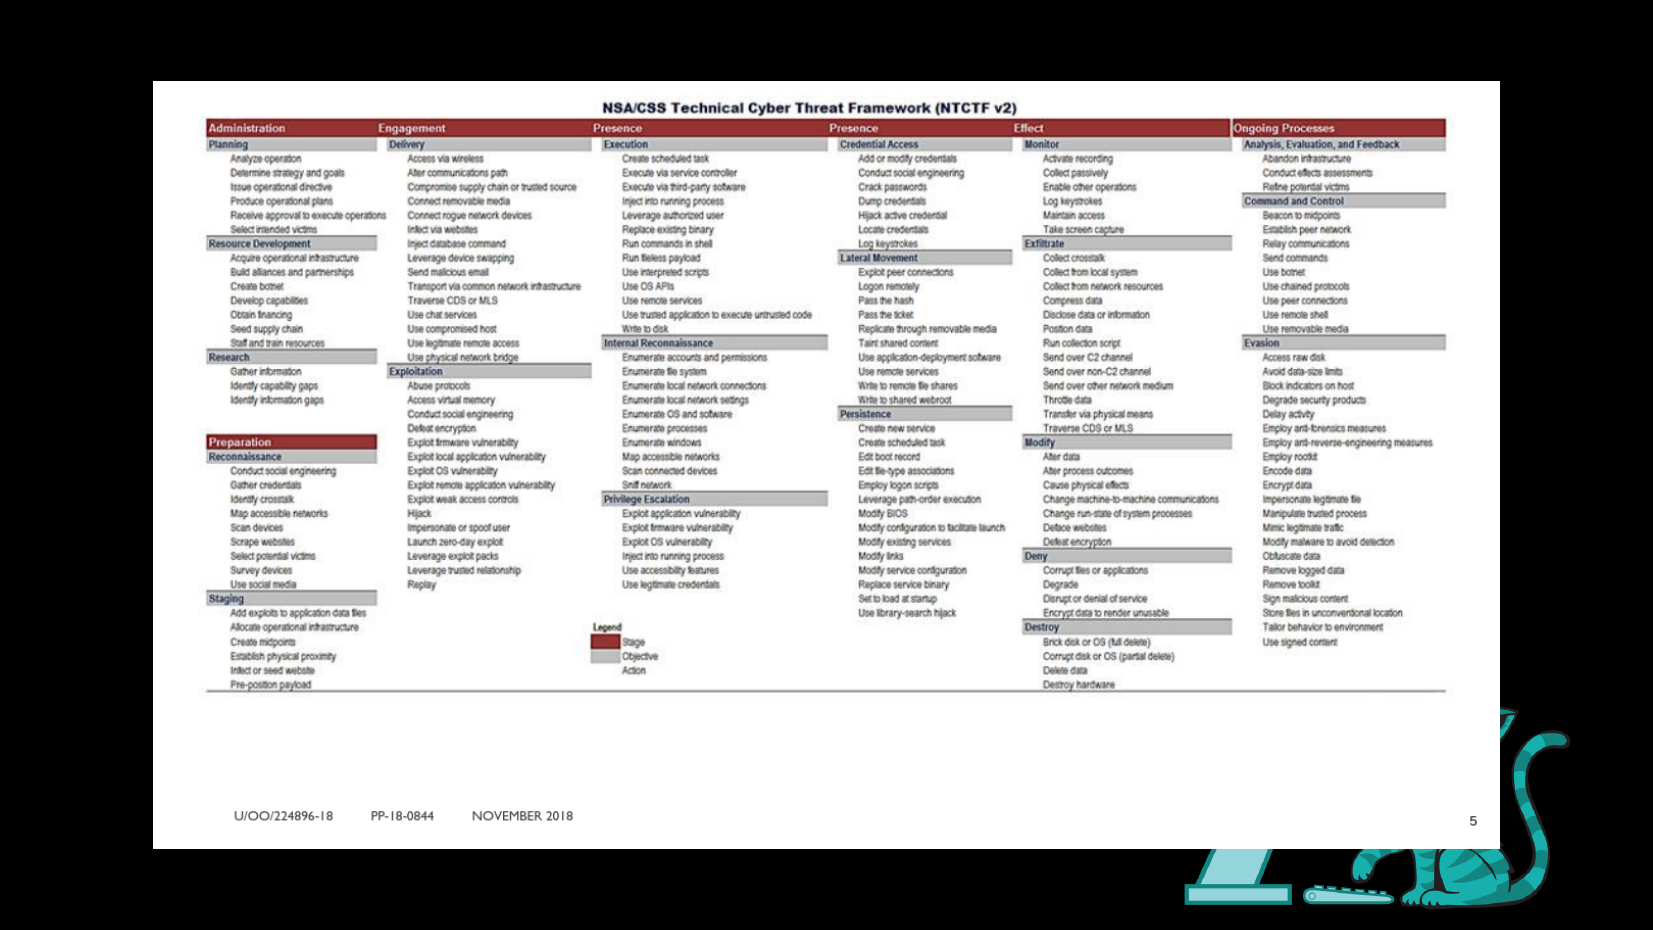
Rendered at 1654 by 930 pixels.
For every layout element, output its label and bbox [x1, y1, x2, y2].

picture [153, 81, 1653, 930]
